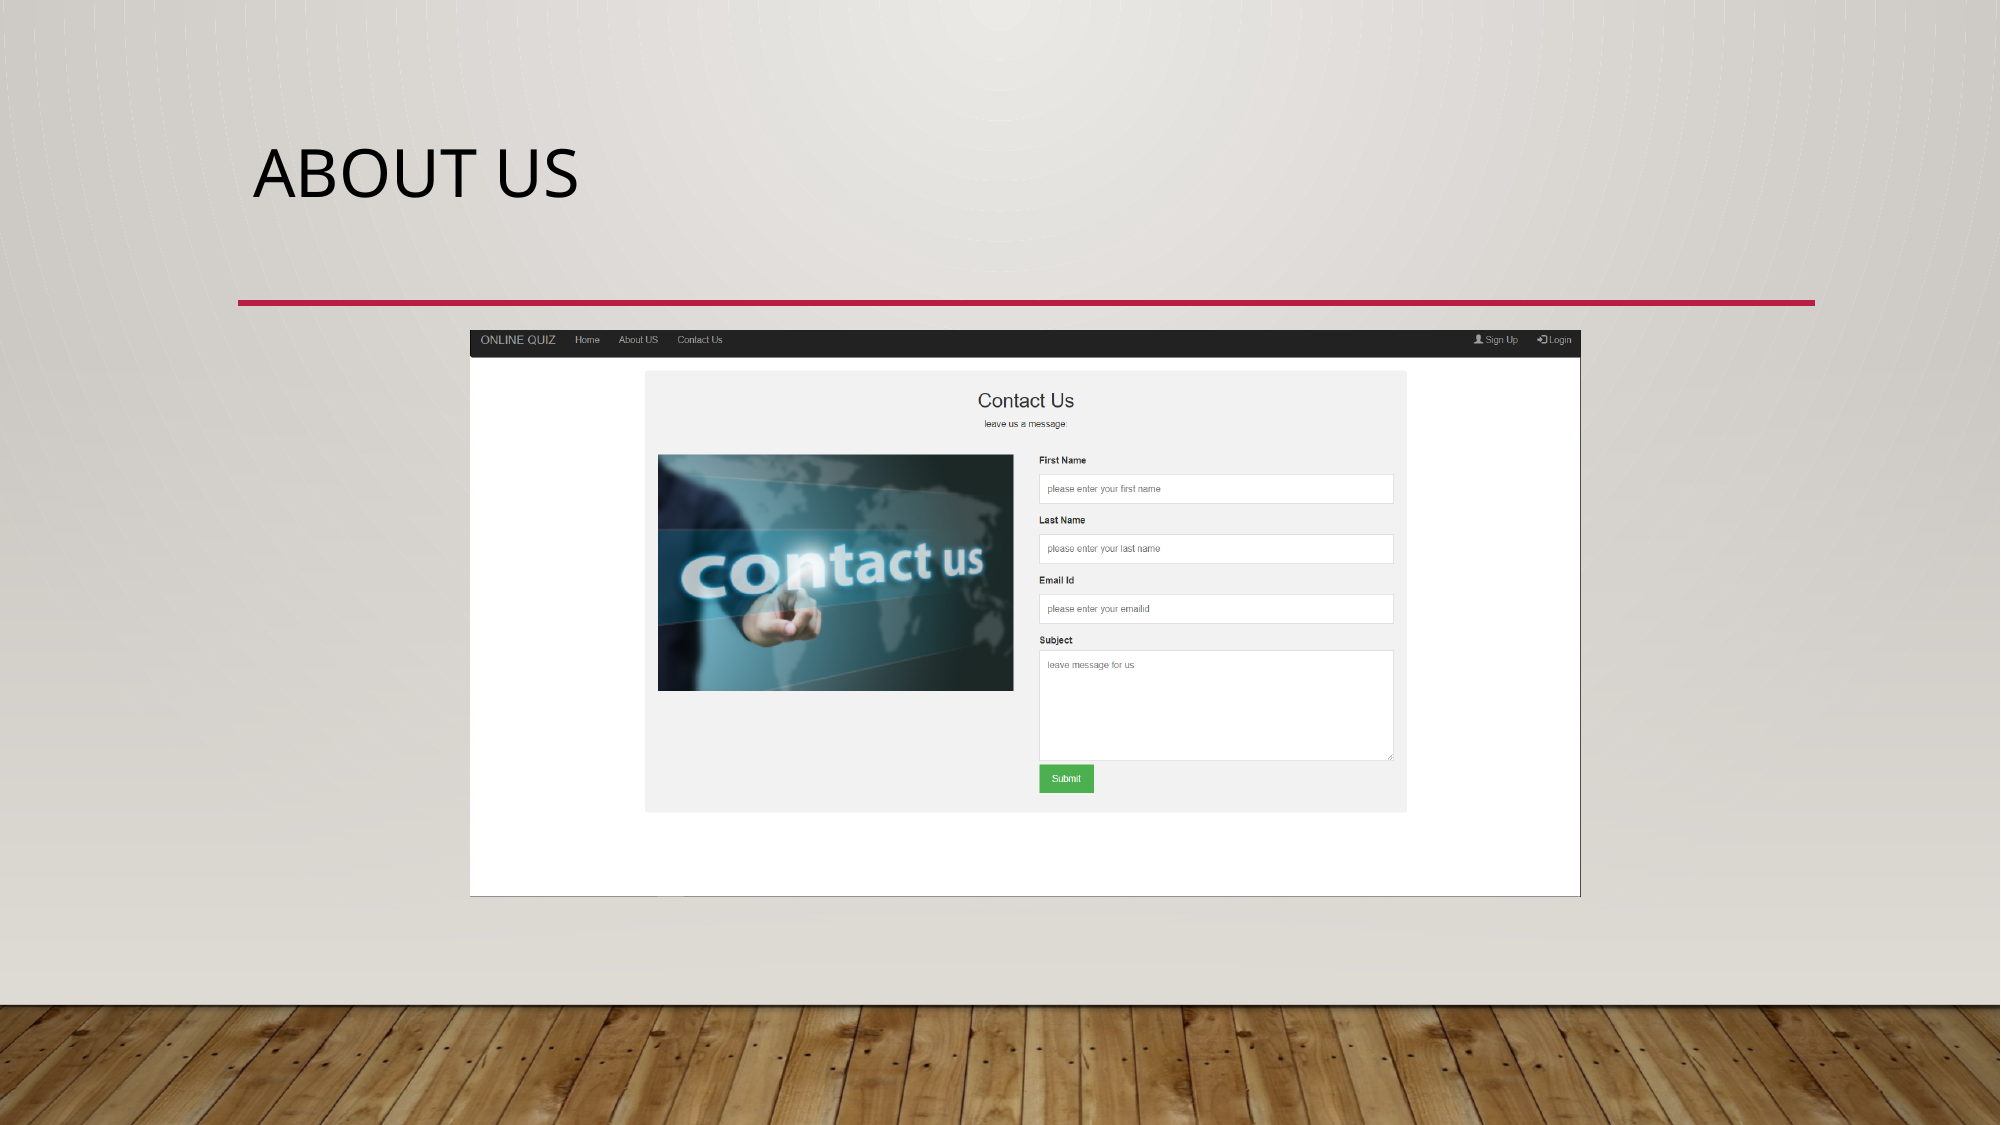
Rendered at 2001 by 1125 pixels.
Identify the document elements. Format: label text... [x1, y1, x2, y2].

title ABOUT US [238, 131, 1814, 305]
picture [0, 1005, 2000, 1125]
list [470, 330, 1582, 897]
